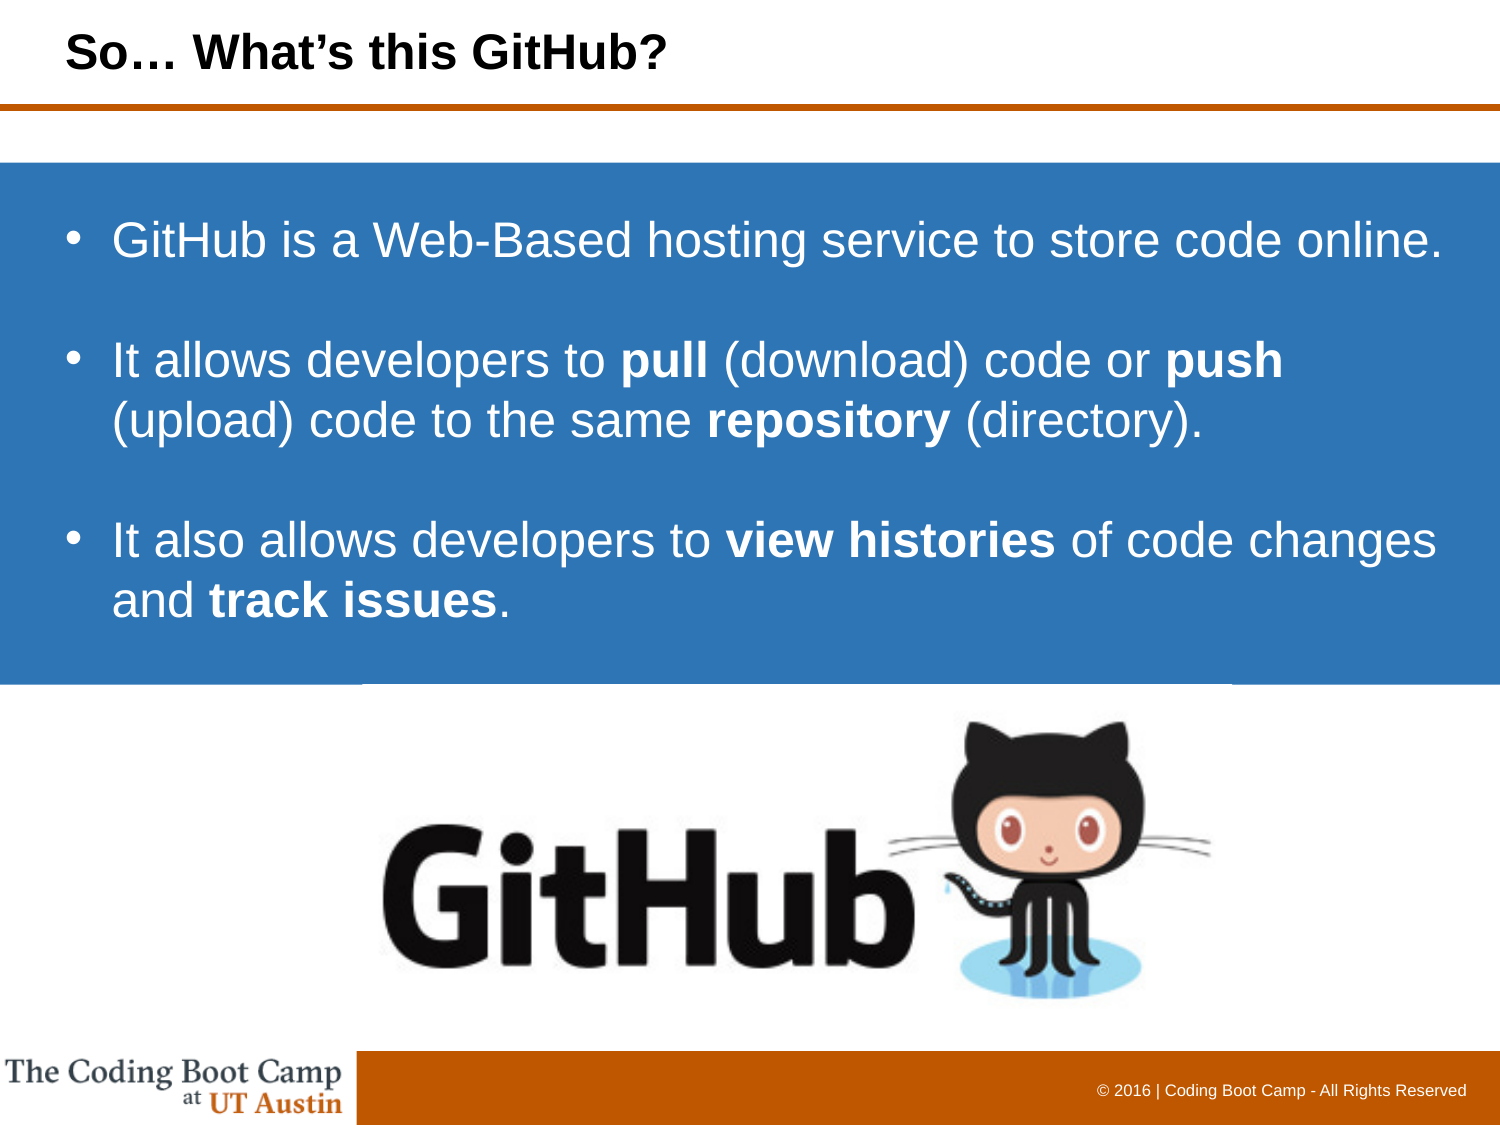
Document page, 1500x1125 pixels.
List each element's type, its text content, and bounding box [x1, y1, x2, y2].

picture [0, 1050, 357, 1125]
title So… What’s this GitHub? [50, 0, 948, 108]
text_box GitHub is a Web-Based hosting service to store code online. It allows developers to pull (download) code or push (upload) code to the same repository (directory). It also allows developers to view histories of code changes and track issues. [49, 199, 1463, 635]
picture [362, 684, 1233, 1035]
text_box [0, 161, 1500, 686]
